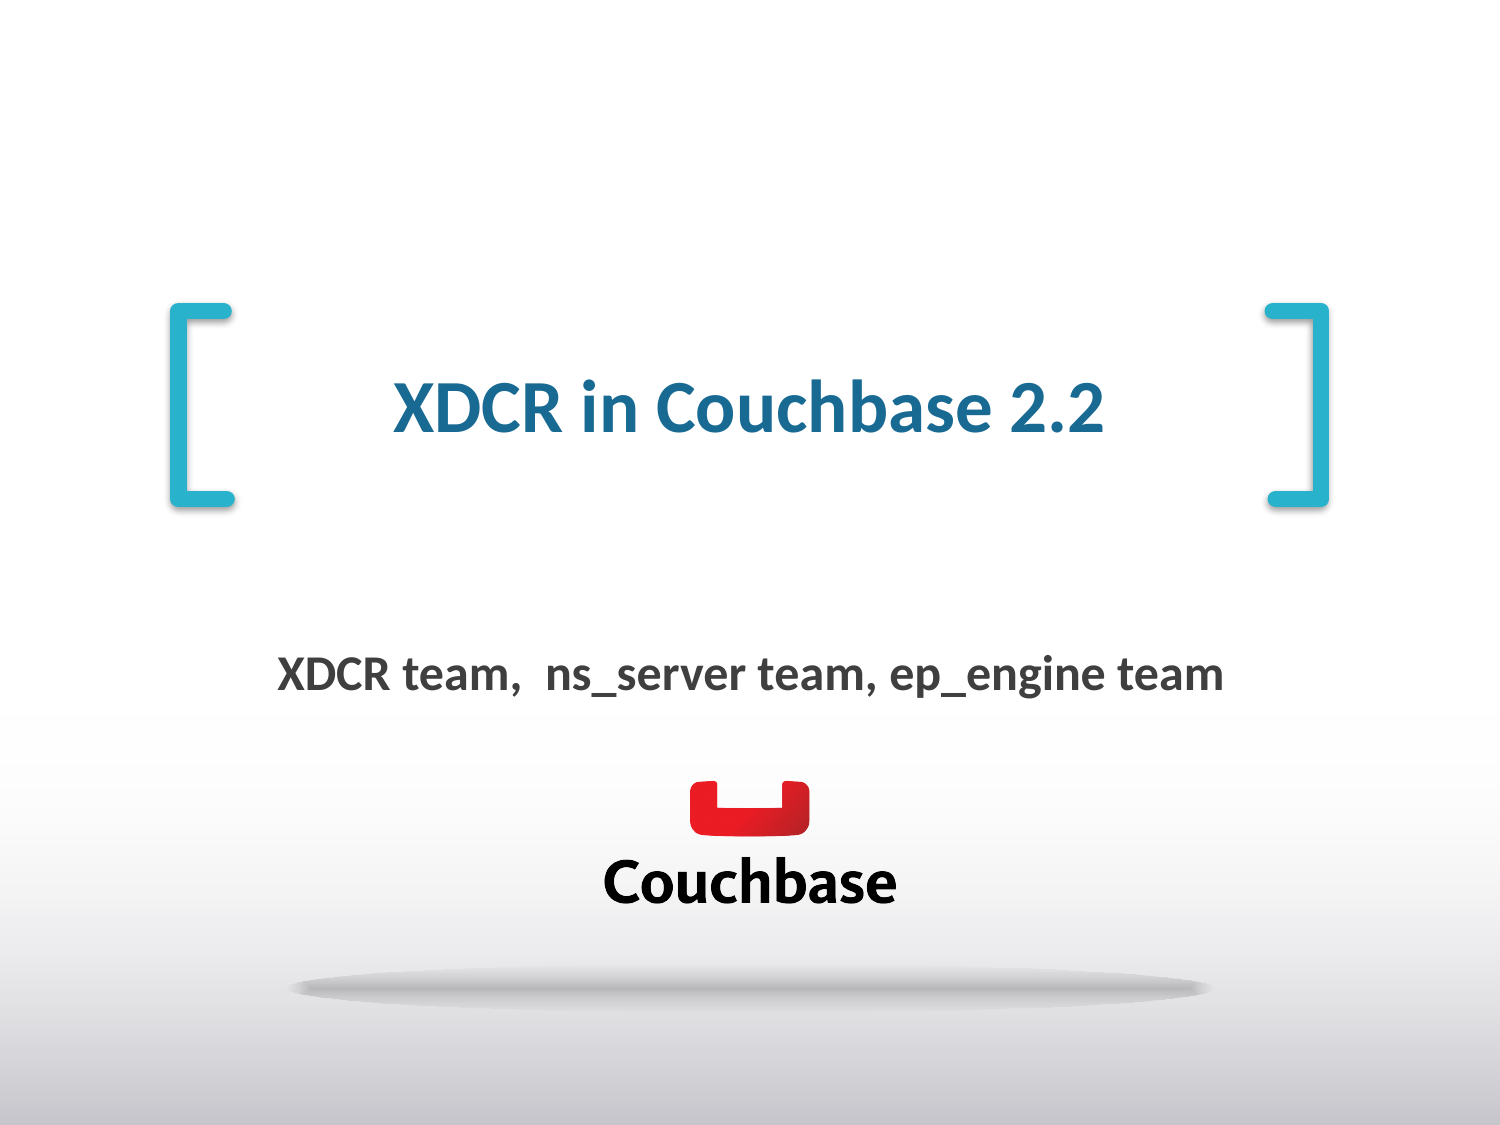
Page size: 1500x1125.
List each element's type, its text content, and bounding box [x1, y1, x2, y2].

title XDCR in Couchbase 2.2 [112, 287, 1388, 529]
subtitle XDCR team, ns_server team, ep_engine team [226, 640, 1277, 784]
picture [561, 784, 939, 950]
